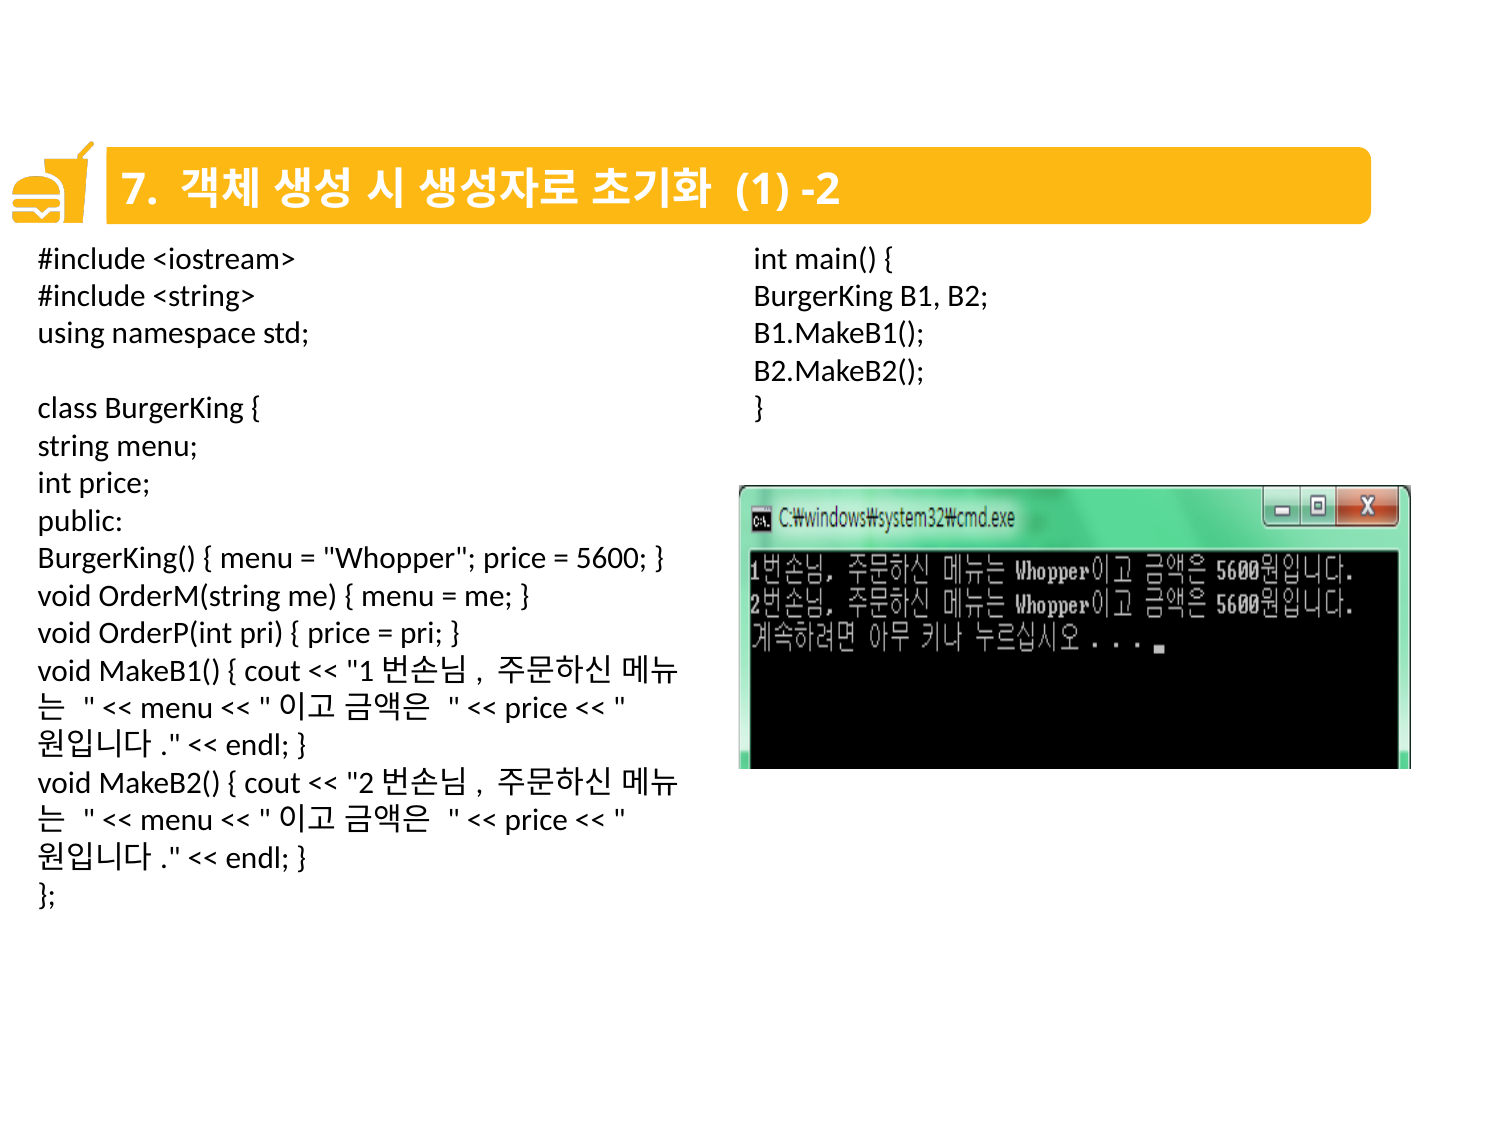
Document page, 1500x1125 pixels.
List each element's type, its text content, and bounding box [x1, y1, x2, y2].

picture [0, 125, 110, 239]
text_box #include <iostream> #include <string> using namespace std; class BurgerKing { string menu; int price; public: BurgerKing() { menu = "Whopper"; price = 5600; } void OrderM(string me) { menu = me; } void OrderP(int pri) { price = pri; } void MakeB1() { cout << "1번손님, 주문하신 메뉴는 " << menu << "이고 금액은 " << price << "원입니다." << endl; } void MakeB2() { cout << "2번손님, 주문하신 메뉴는 " << menu << "이고 금액은 " << price << "원입니다." << endl; } }; [22, 230, 739, 957]
text_box 7. 객체 생성 시 생성자로 초기화 (1) -2 [110, 153, 1028, 221]
text_box [110, 146, 1373, 226]
picture [738, 485, 1411, 769]
text_box int main() { BurgerKing B1, B2; B1.MakeB1(); B2.MakeB2(); } [738, 230, 1455, 433]
